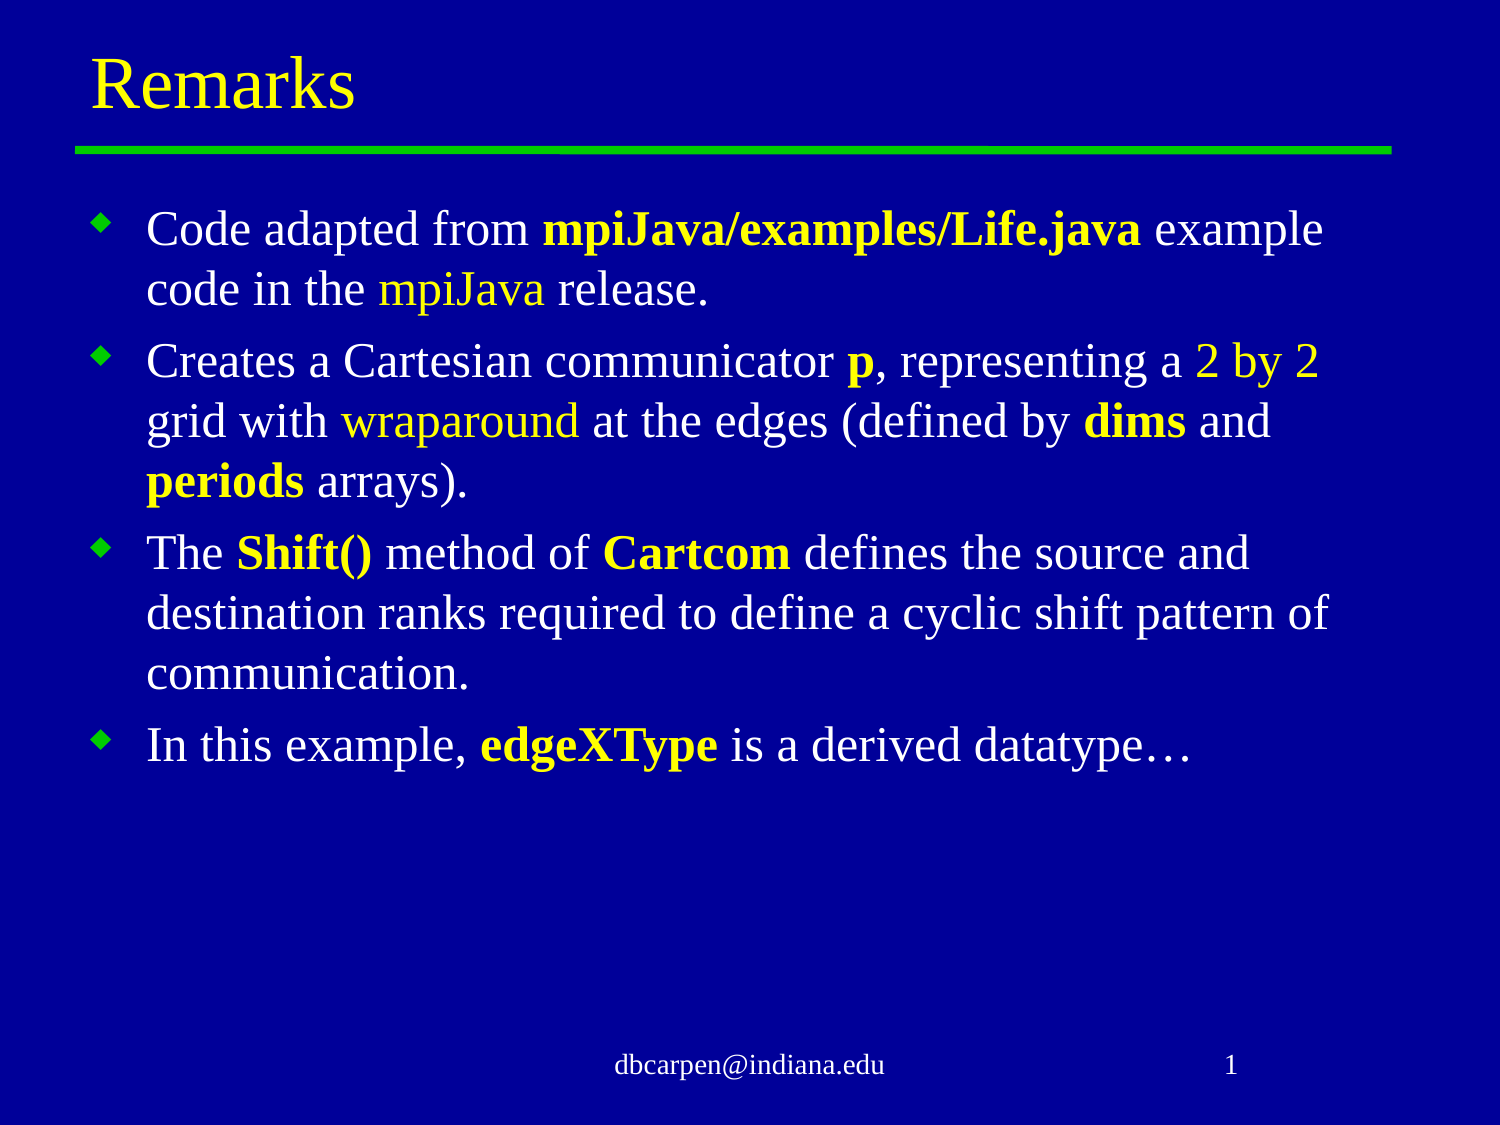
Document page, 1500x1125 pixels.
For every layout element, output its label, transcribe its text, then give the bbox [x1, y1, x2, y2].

list Code adapted from mpiJava/examples/Life.java example code in the mpiJava release. Creates a Cartesian communicator p, representing a 2 by 2 grid with wraparound at the edges (defined by dims and periods arrays). The Shift() method of Cartcom defines the source and destination ranks required to define a cyclic shift pattern of communication. In this example, edgeXType is a derived datatype… [74, 187, 1413, 1001]
title Remarks [74, 0, 1351, 132]
